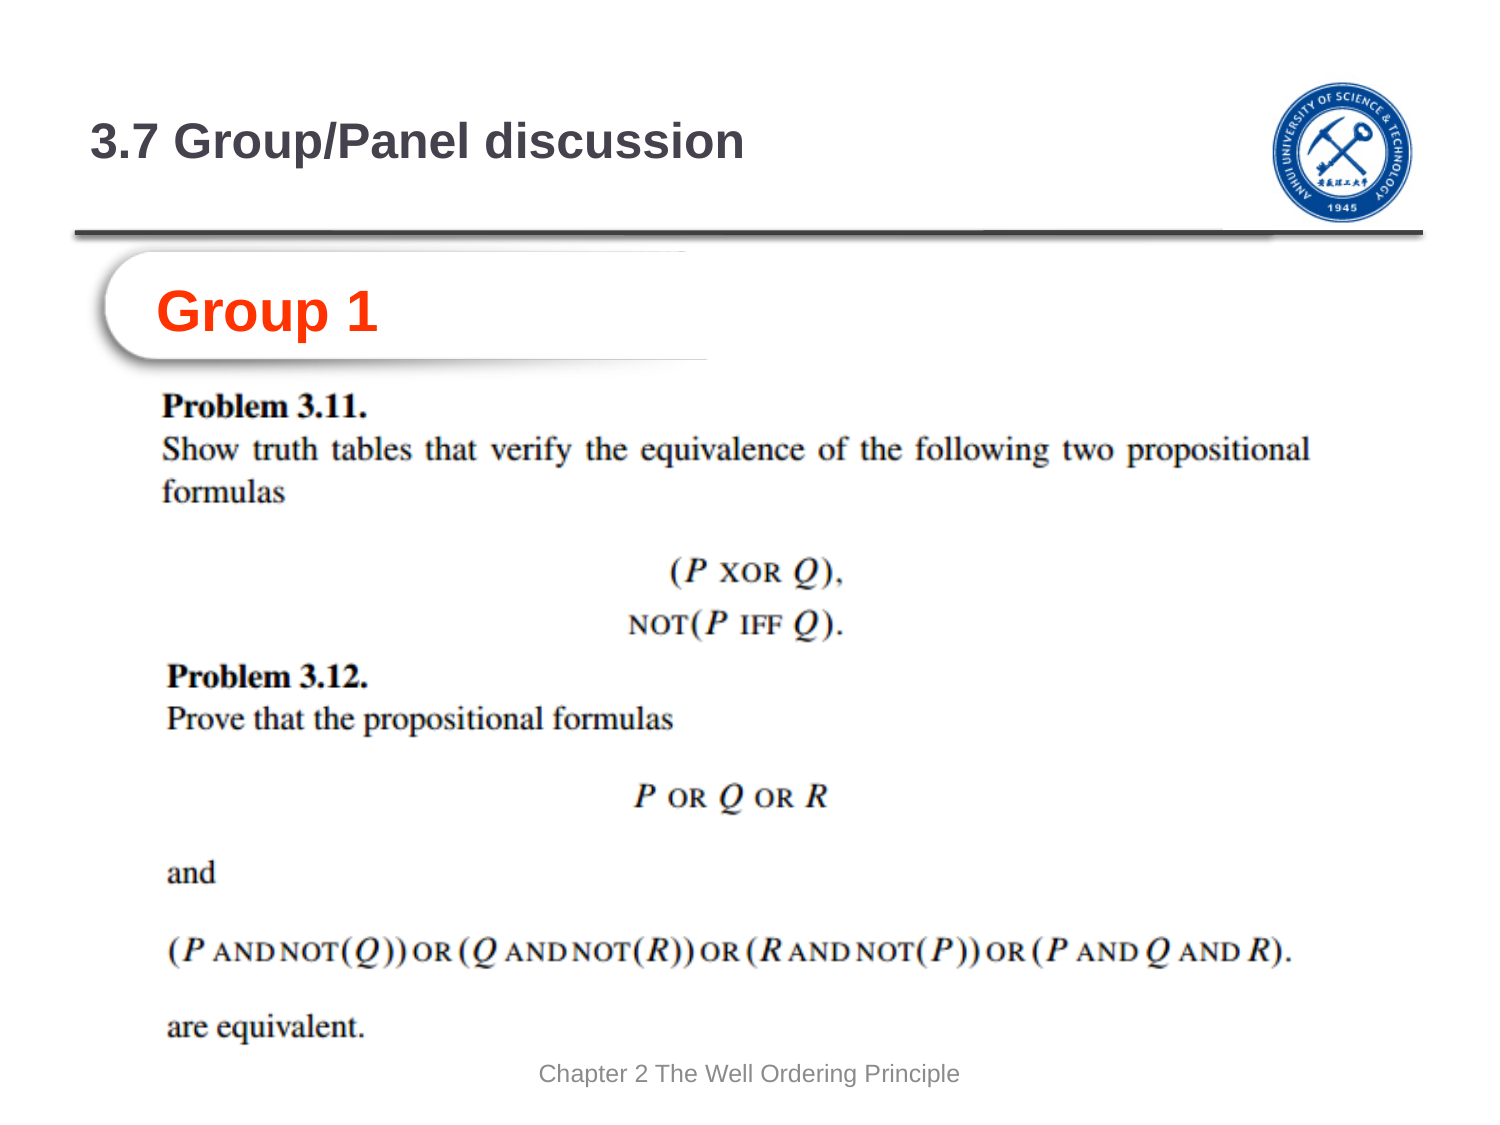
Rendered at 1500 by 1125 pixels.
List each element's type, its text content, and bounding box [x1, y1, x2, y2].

footer Chapter 2 The Well Ordering Principle [512, 1055, 988, 1103]
picture [1223, 34, 1430, 230]
title 3.7 Group/Panel discussion [74, 44, 1272, 233]
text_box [87, 232, 1033, 383]
picture [150, 384, 1324, 1048]
